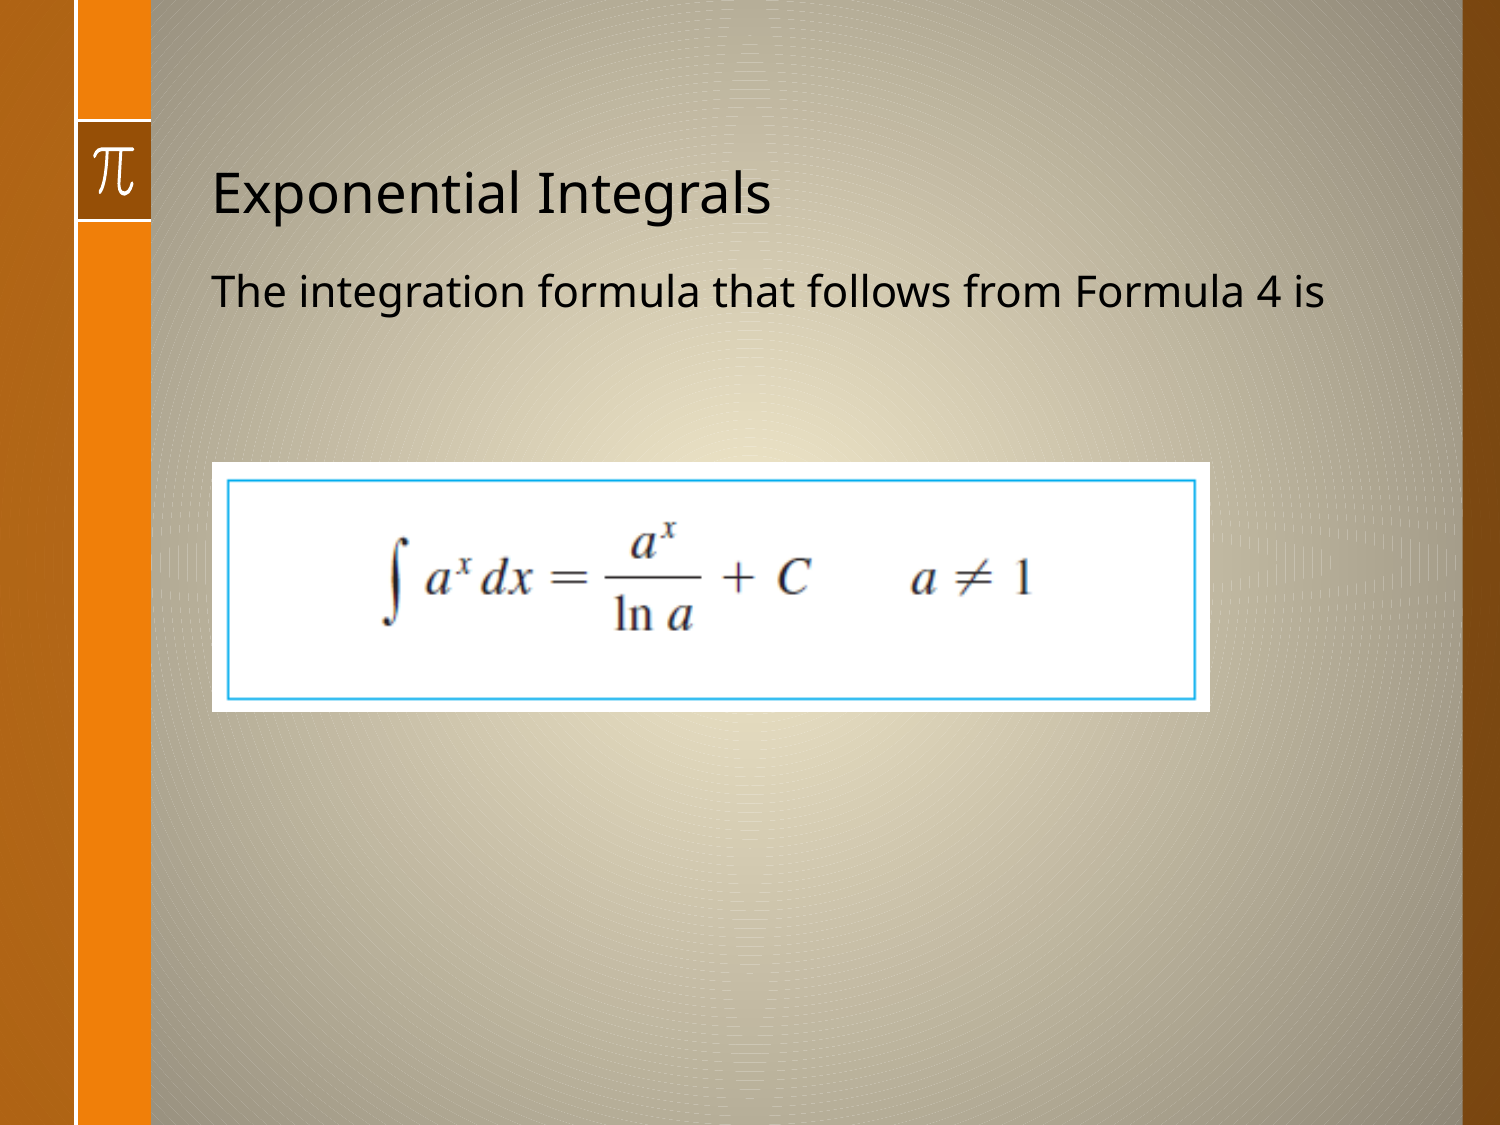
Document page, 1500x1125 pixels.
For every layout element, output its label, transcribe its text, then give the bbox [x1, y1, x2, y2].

title Exponential Integrals [196, 29, 1400, 233]
picture [212, 462, 1210, 712]
list The integration formula that follows from Formula 4 is [196, 262, 1400, 1013]
